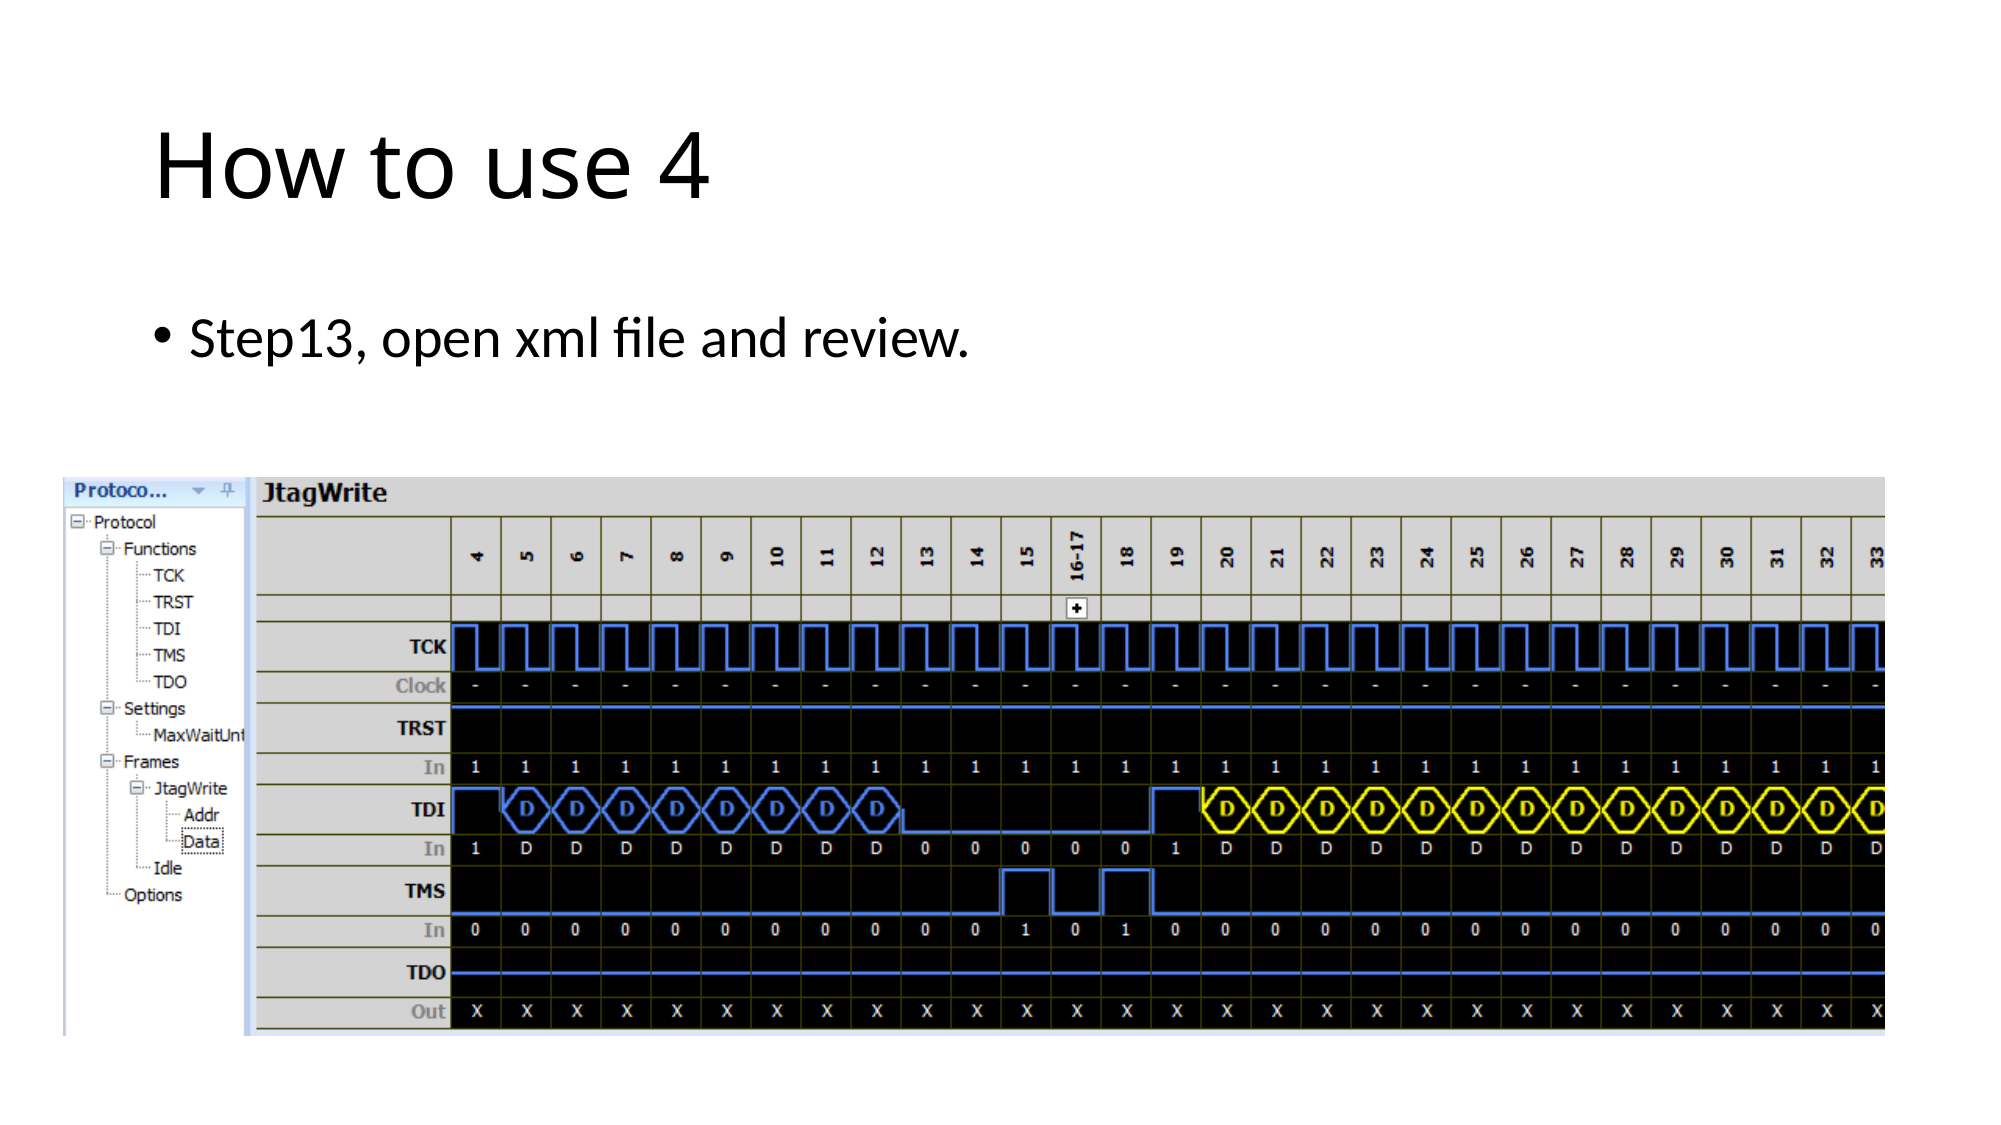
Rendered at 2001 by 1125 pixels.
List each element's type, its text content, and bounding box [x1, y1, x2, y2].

list Step13, open xml file and review. [137, 299, 1863, 477]
picture [63, 477, 1885, 1036]
title How to use 4 [137, 59, 1863, 278]
